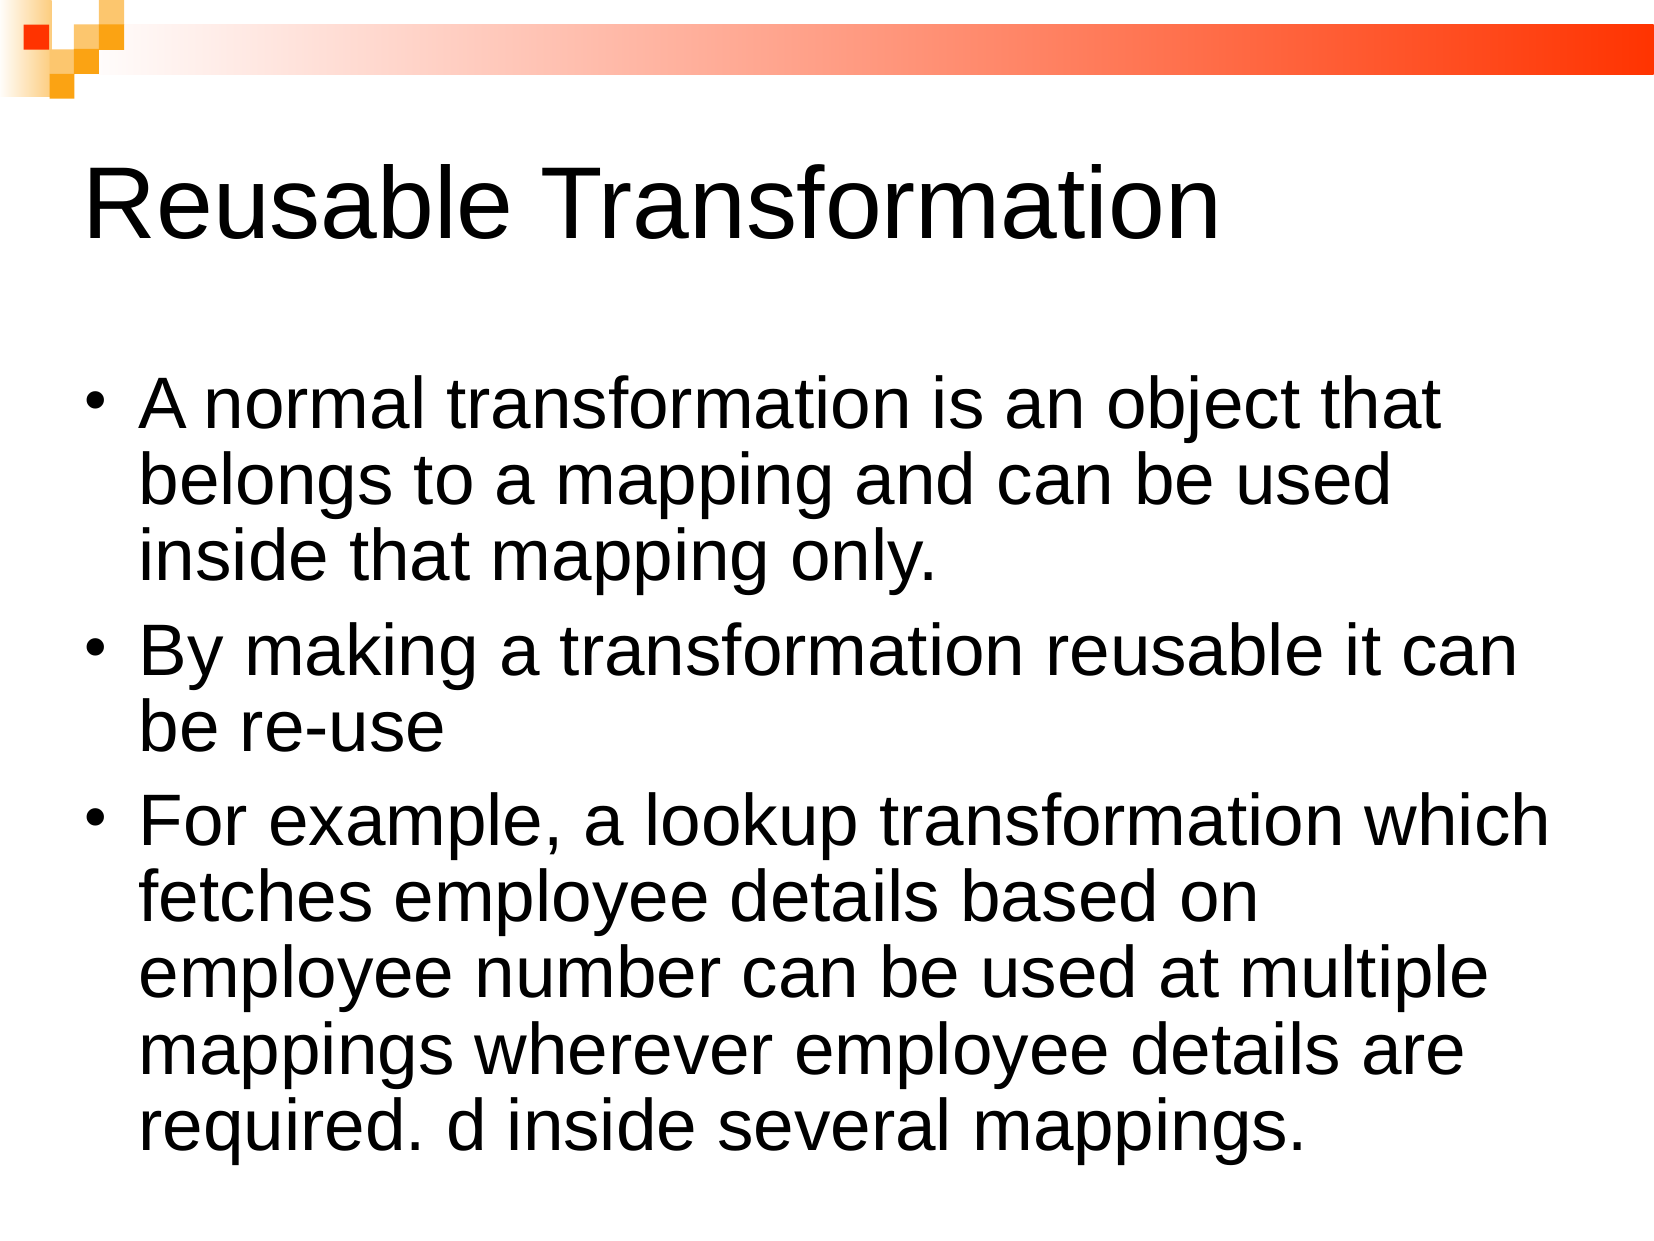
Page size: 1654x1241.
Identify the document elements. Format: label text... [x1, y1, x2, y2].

title Reusable Transformation [82, 82, 1571, 331]
list A normal transformation is an object that belongs to a mapping and can be used inside that mapping only. By making a transformation reusable it can be re-use For example, a lookup transformation which fetches employee details based on employee number can be used at multiple mappings wherever employee details are required. d inside several mappings. [82, 358, 1571, 1061]
